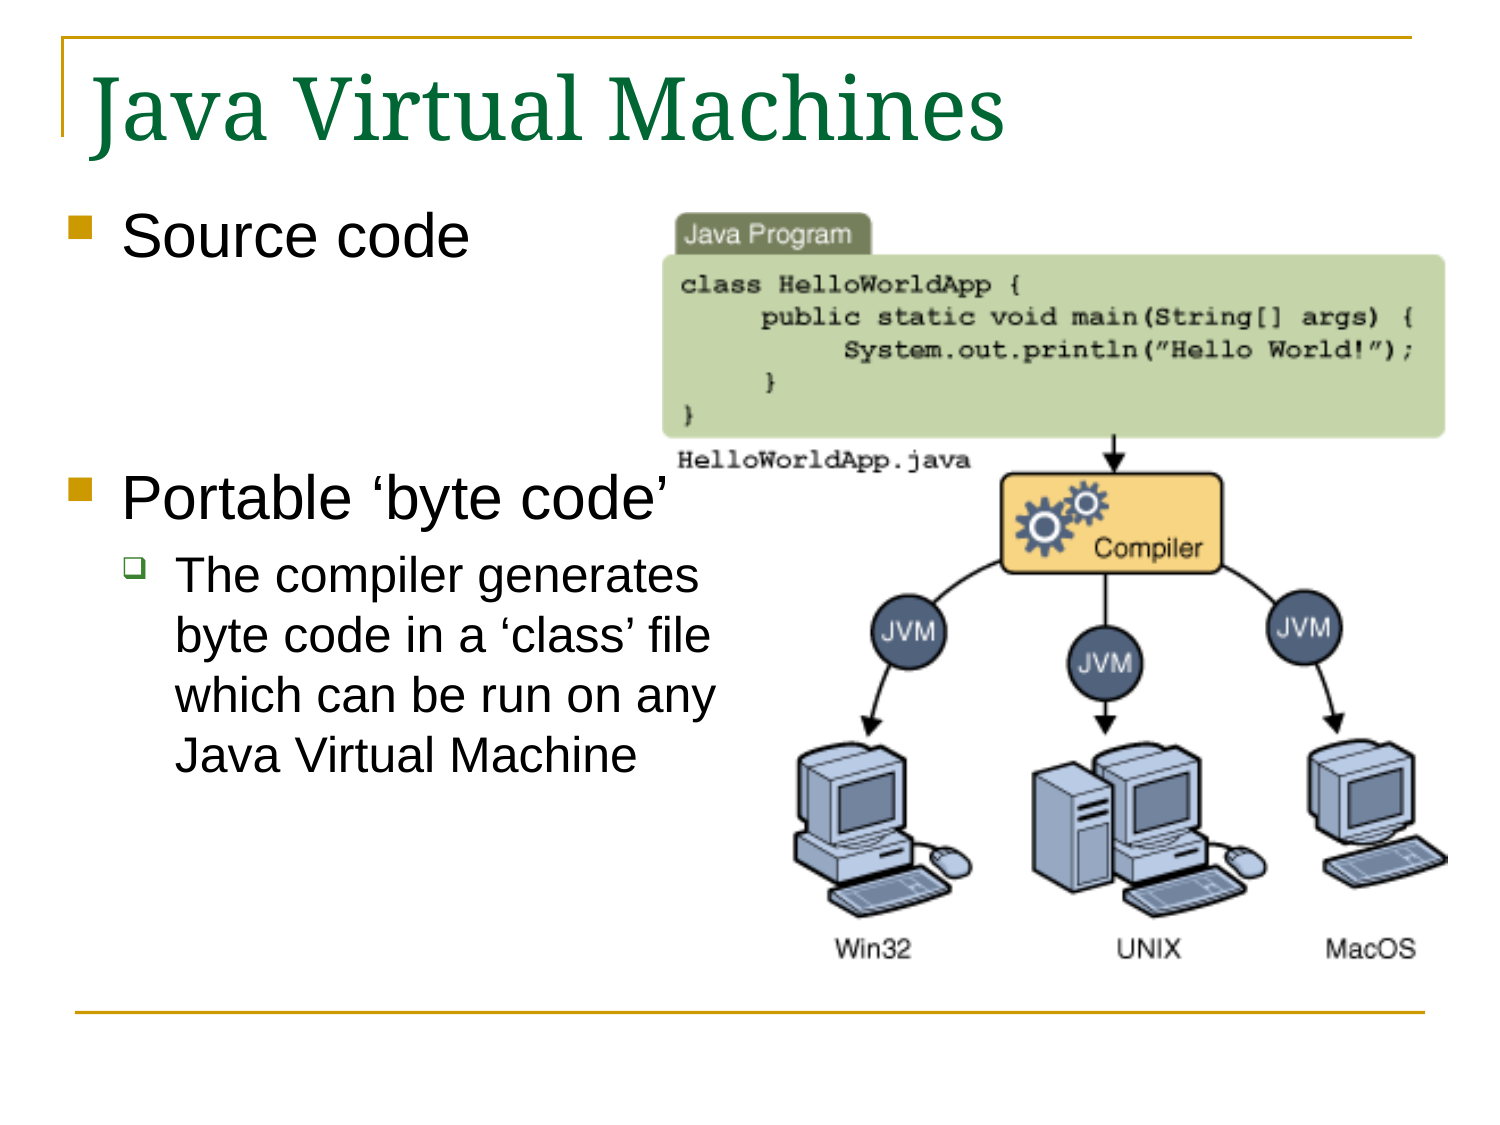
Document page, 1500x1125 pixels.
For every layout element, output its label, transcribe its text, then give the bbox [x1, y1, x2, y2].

picture [662, 212, 1448, 966]
list Source code Portable ‘byte code’ The compiler generates byte code in a ‘class’ file which can be run on any Java Virtual Machine [49, 187, 813, 963]
title Java Virtual Machines [74, 45, 1426, 210]
